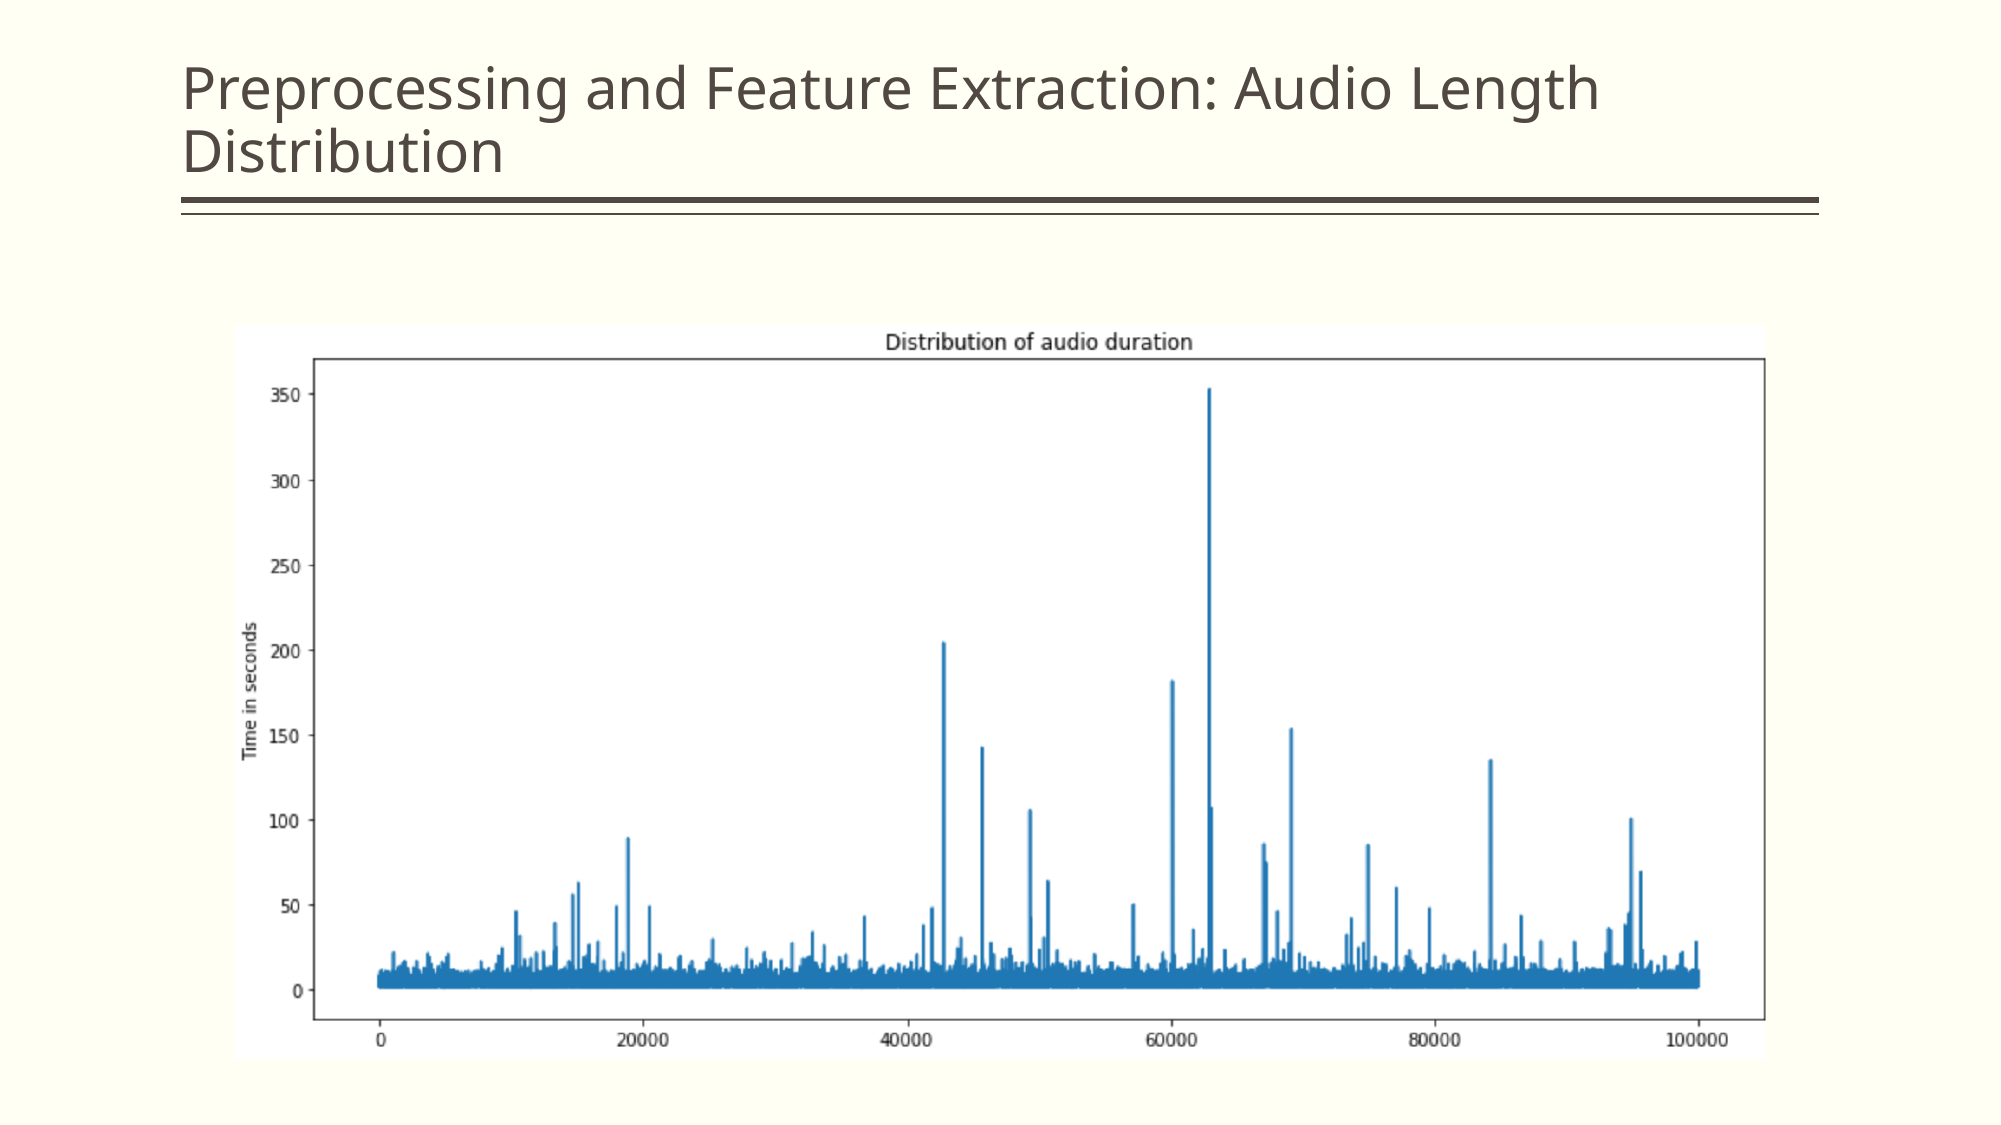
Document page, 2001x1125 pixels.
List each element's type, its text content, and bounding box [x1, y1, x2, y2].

title Preprocessing and Feature Extraction: Audio Length Distribution [181, 12, 1878, 193]
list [234, 325, 1766, 1059]
